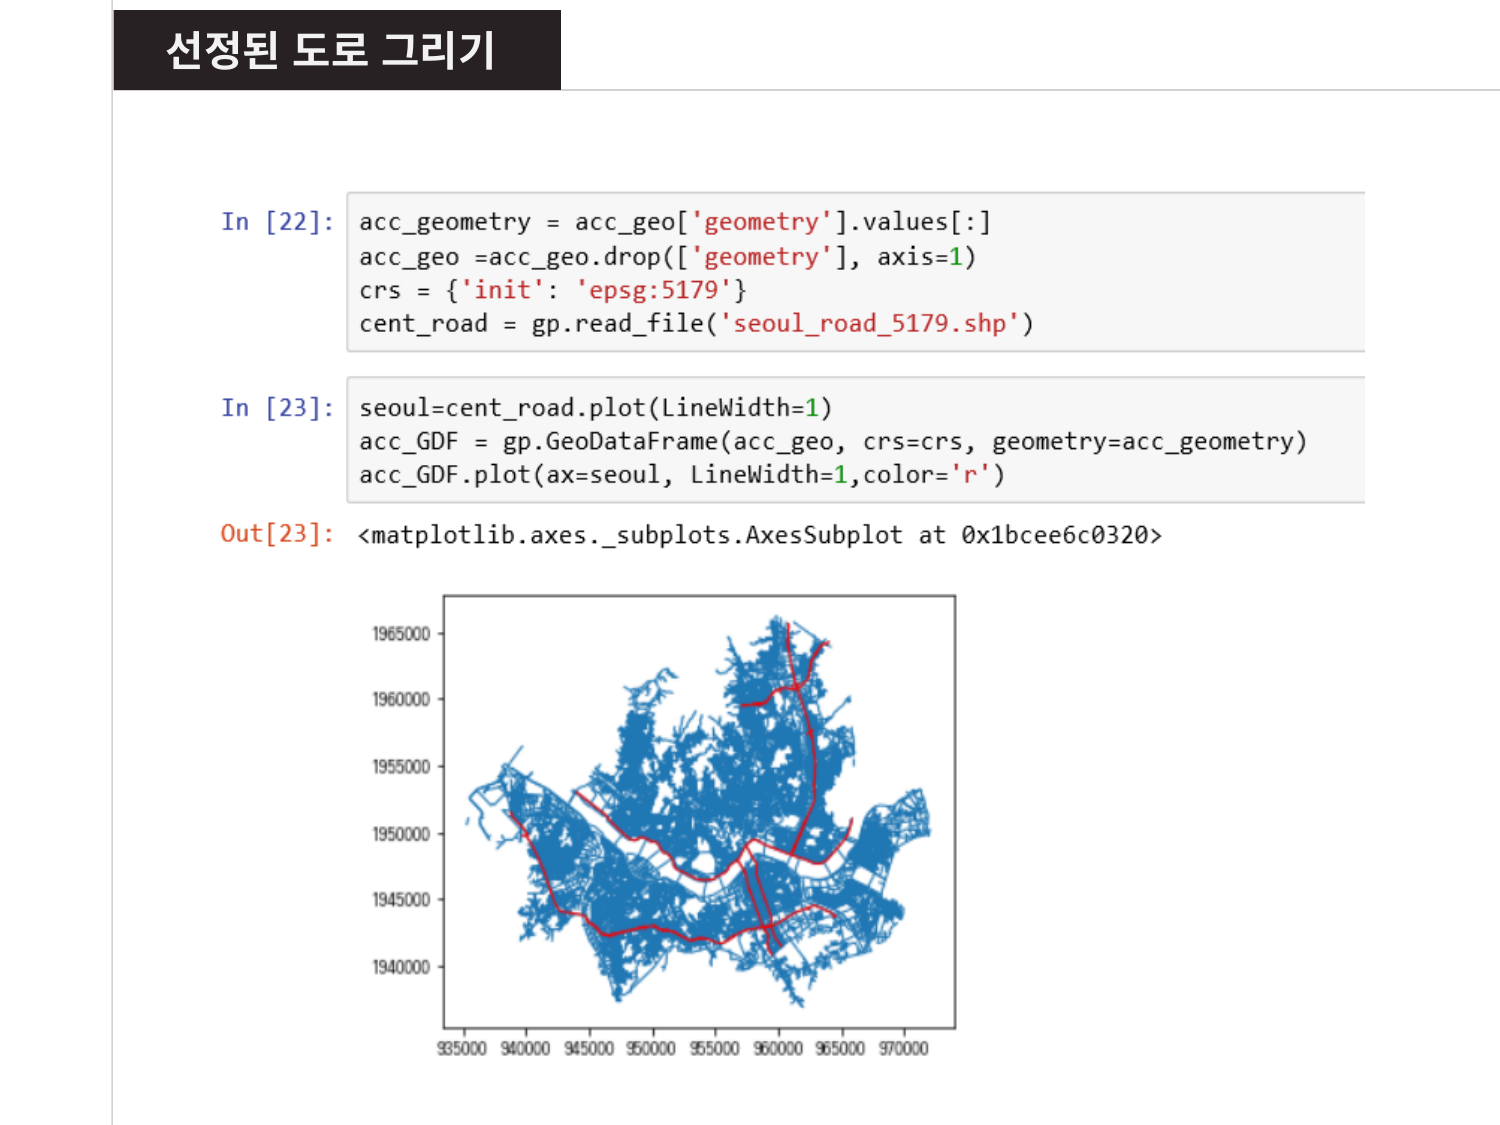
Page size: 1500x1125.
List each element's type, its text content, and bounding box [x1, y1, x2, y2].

text_box 선정된 도로 그리기 [130, 17, 545, 82]
text_box [117, 8, 563, 89]
picture [206, 184, 1365, 1095]
